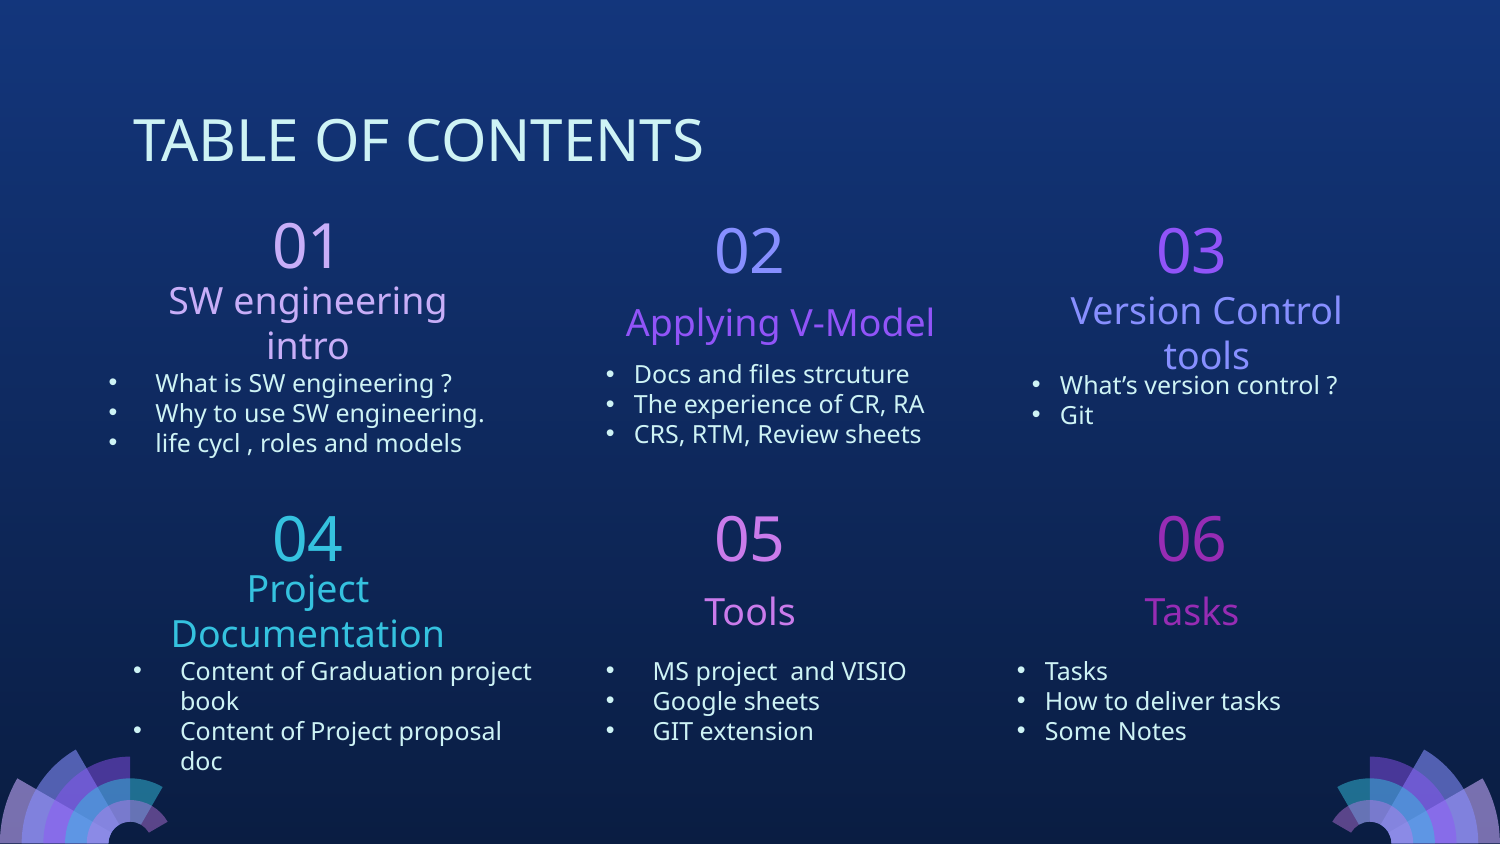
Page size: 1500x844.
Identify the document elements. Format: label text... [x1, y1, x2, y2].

title 06 [1101, 504, 1282, 569]
subtitle What’s version control ? Git [1016, 354, 1397, 458]
subtitle Applying V-Model [590, 289, 971, 343]
subtitle Content of Graduation project book Content of Project proposal doc [118, 640, 560, 744]
title 01 [218, 211, 399, 276]
subtitle Tasks How to deliver tasks Some Notes [1001, 640, 1382, 744]
subtitle Tasks [1001, 578, 1382, 640]
title TABLE OF CONTENTS [118, 88, 1382, 183]
subtitle MS project and VISIO Google sheets GIT extension [590, 640, 971, 765]
subtitle Project Documentation [118, 578, 499, 640]
subtitle Tools [559, 578, 941, 643]
title 04 [218, 504, 399, 569]
subtitle What is SW engineering ? Why to use SW engineering. life cycl , roles and models [93, 352, 545, 456]
title 03 [1101, 216, 1282, 281]
subtitle Version Control tools [1016, 300, 1397, 354]
subtitle SW engineering intro [118, 290, 499, 352]
subtitle Docs and files strcuture The experience of CR, RA CRS, RTM, Review sheets [590, 343, 971, 475]
title 05 [659, 504, 841, 569]
title 02 [659, 216, 841, 281]
